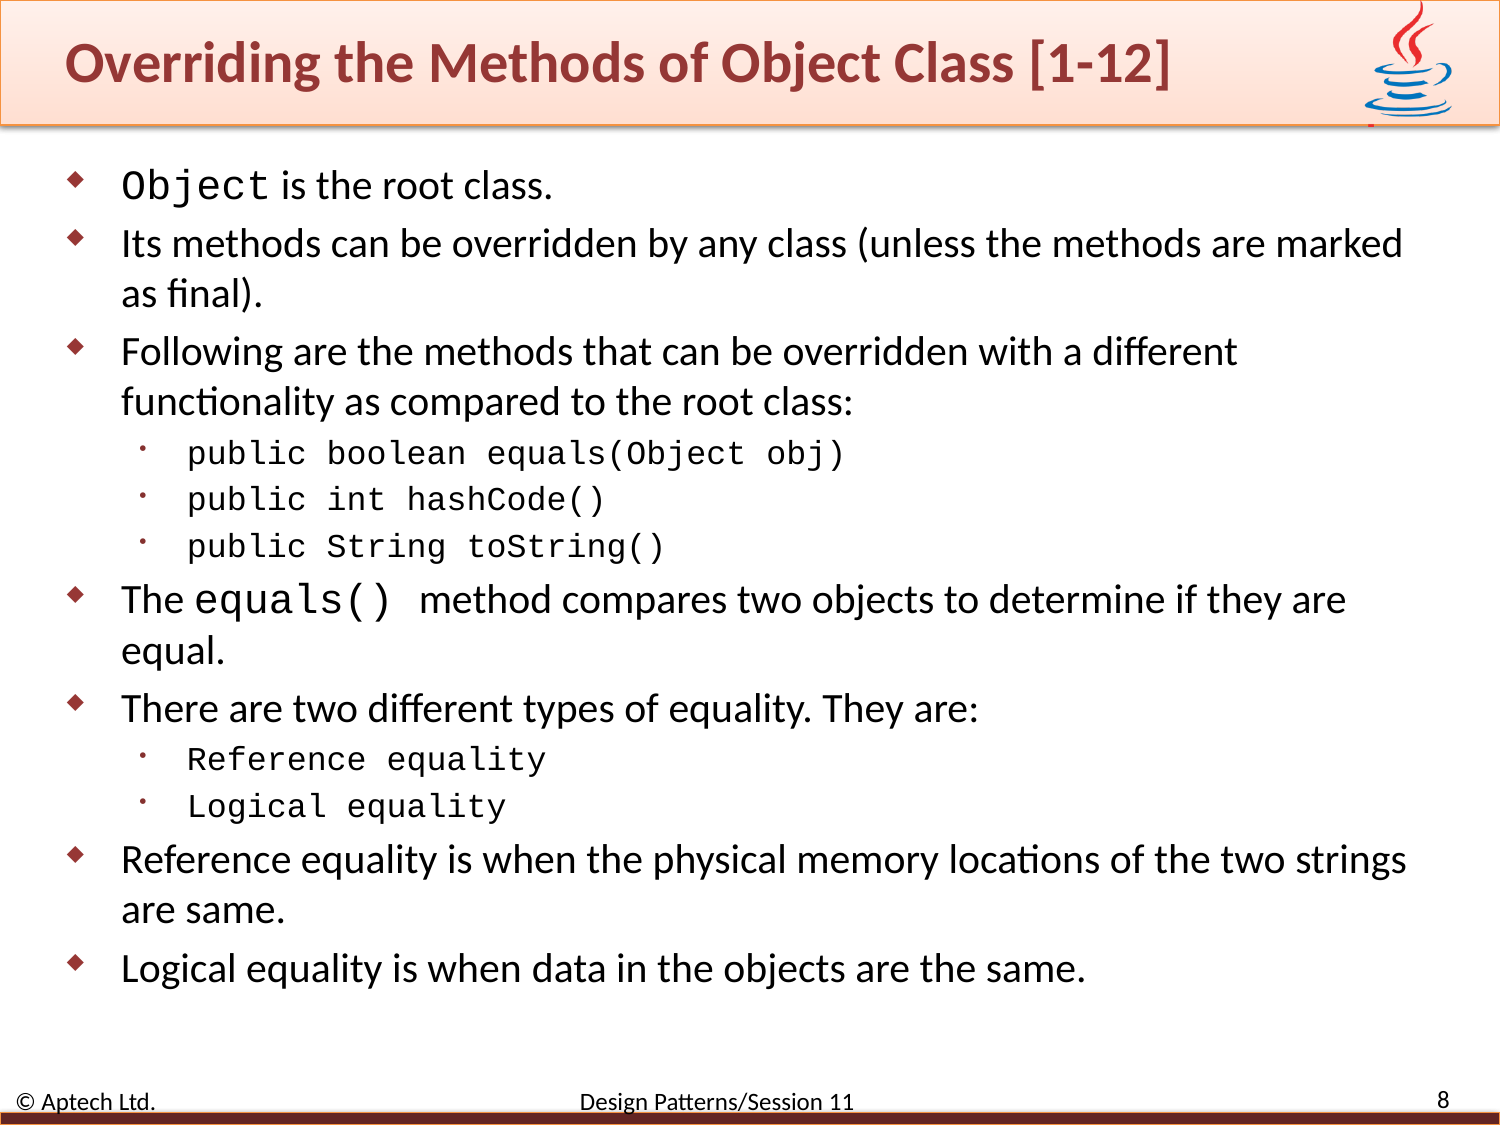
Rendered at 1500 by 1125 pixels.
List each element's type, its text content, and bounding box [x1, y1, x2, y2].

slide_number 8 [1337, 1084, 1465, 1113]
picture [1362, 0, 1454, 127]
title Overriding the Methods of Object Class [1-12] [37, 24, 1288, 93]
footer © Aptech Ltd. Design Patterns/Session 11 [0, 1087, 1325, 1113]
list Object is the root class. Its methods can be overridden by any class (unless the methods are marked as final). Following are the methods that can be overridden with a different functionality as compared to the root class: public boolean equals(Object obj) public int hashCode() public String toString() The equals() method compares two objects to determine if they are equal. There are two different types of equality. They are: Reference equality Logical equality Reference equality is when the physical memory locations of the two strings are same. Logical equality is when data in the objects are the same. [49, 149, 1463, 1013]
